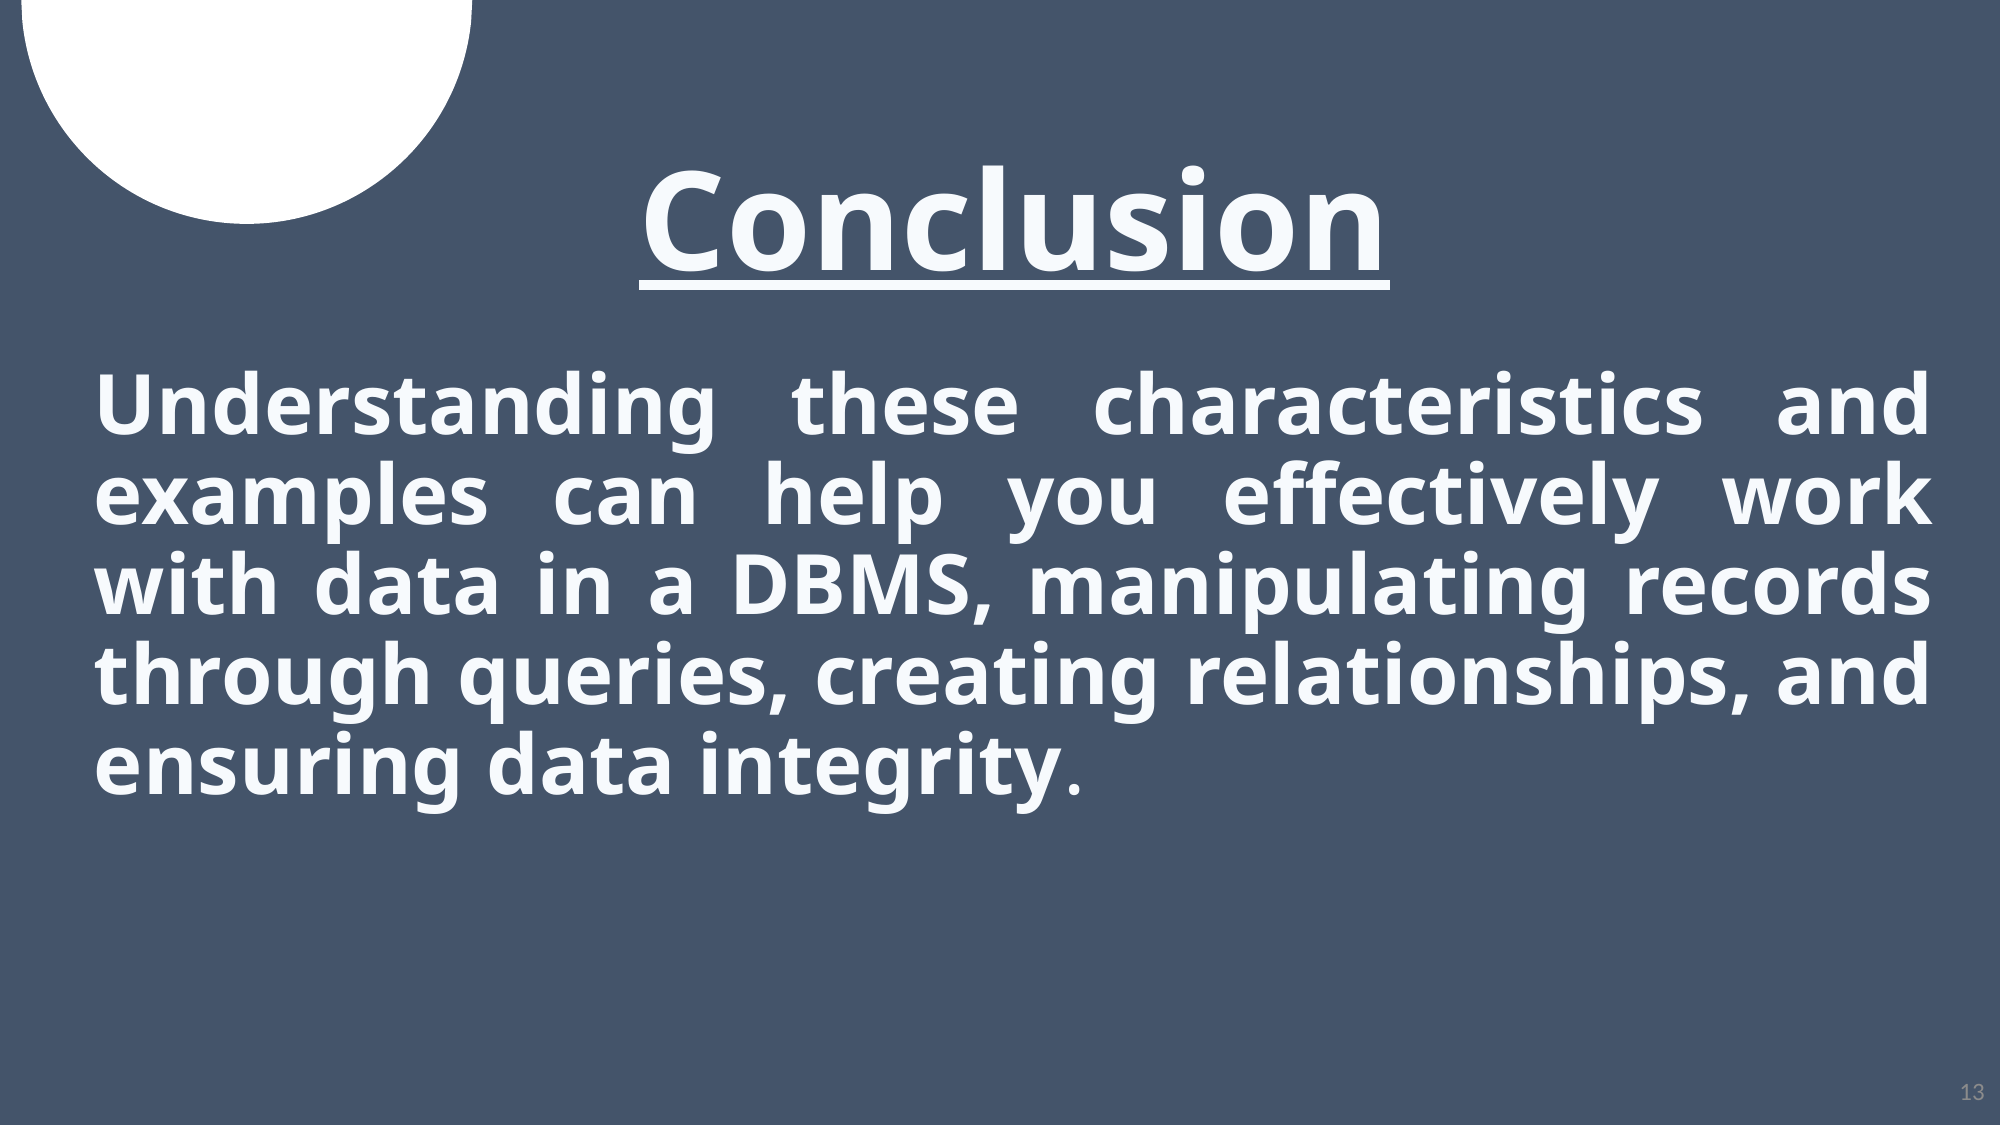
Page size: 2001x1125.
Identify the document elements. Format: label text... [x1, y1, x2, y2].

list Conclusion Understanding these characteristics and examples can help you effectively work with data in a DBMS, manipulating records through queries, creating relationships, and ensuring data integrity. [78, 30, 1950, 1091]
slide_number 13 [1929, 1060, 2000, 1121]
